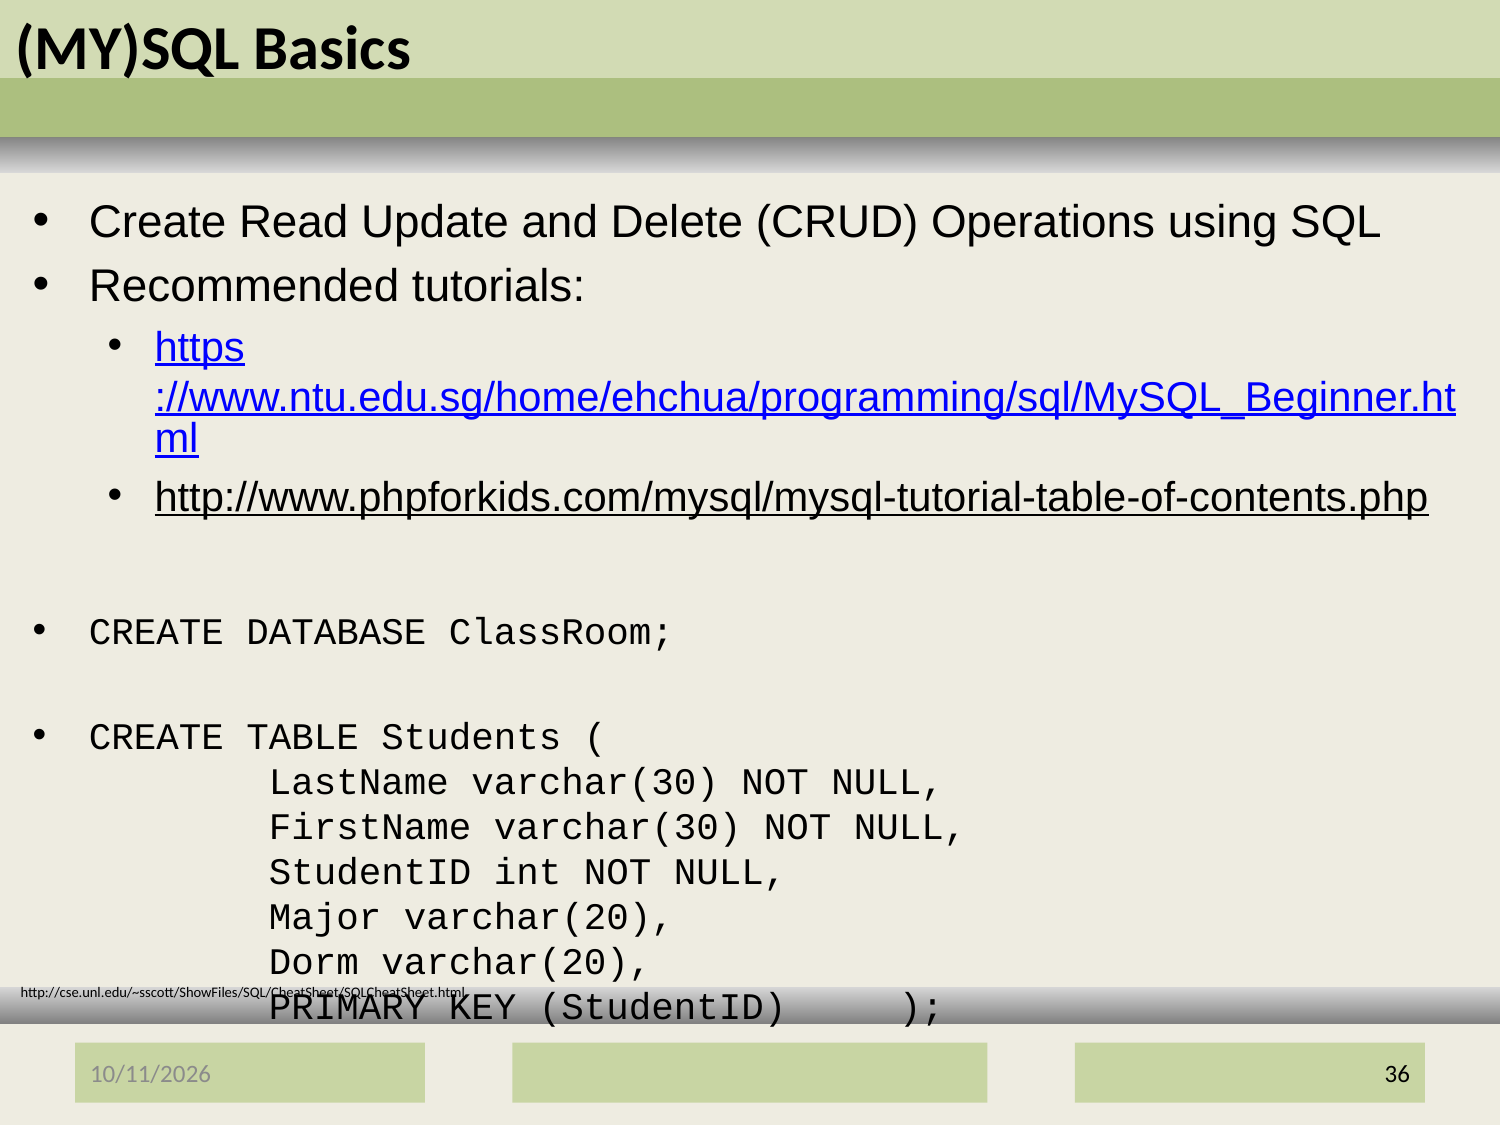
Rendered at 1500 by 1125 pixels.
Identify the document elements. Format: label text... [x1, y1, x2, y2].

slide_number 36 [1074, 1042, 1425, 1103]
footer [512, 1042, 988, 1103]
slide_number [75, 1042, 425, 1103]
text_box http://cse.unl.edu/~sscott/ShowFiles/SQL/CheatSheet/SQLCheatSheet.html [5, 975, 786, 1009]
list Create Read Update and Delete (CRUD) Operations using SQL Recommended tutorials: https://www.ntu.edu.sg/home/ehchua/programming/sql/MySQL_Beginner.html http://www.phpforkids.com/mysql/mysql-tutorial-table-of-contents.php CREATE DATABASE ClassRoom; CREATE TABLE Students ( LastName varchar(30) NOT NULL, FirstName varchar(30) NOT NULL, StudentID int NOT NULL, Major varchar(20), Dorm varchar(20), PRIMARY KEY (StudentID) ); [17, 184, 1483, 1024]
title (MY)SQL Basics [0, 0, 1500, 138]
